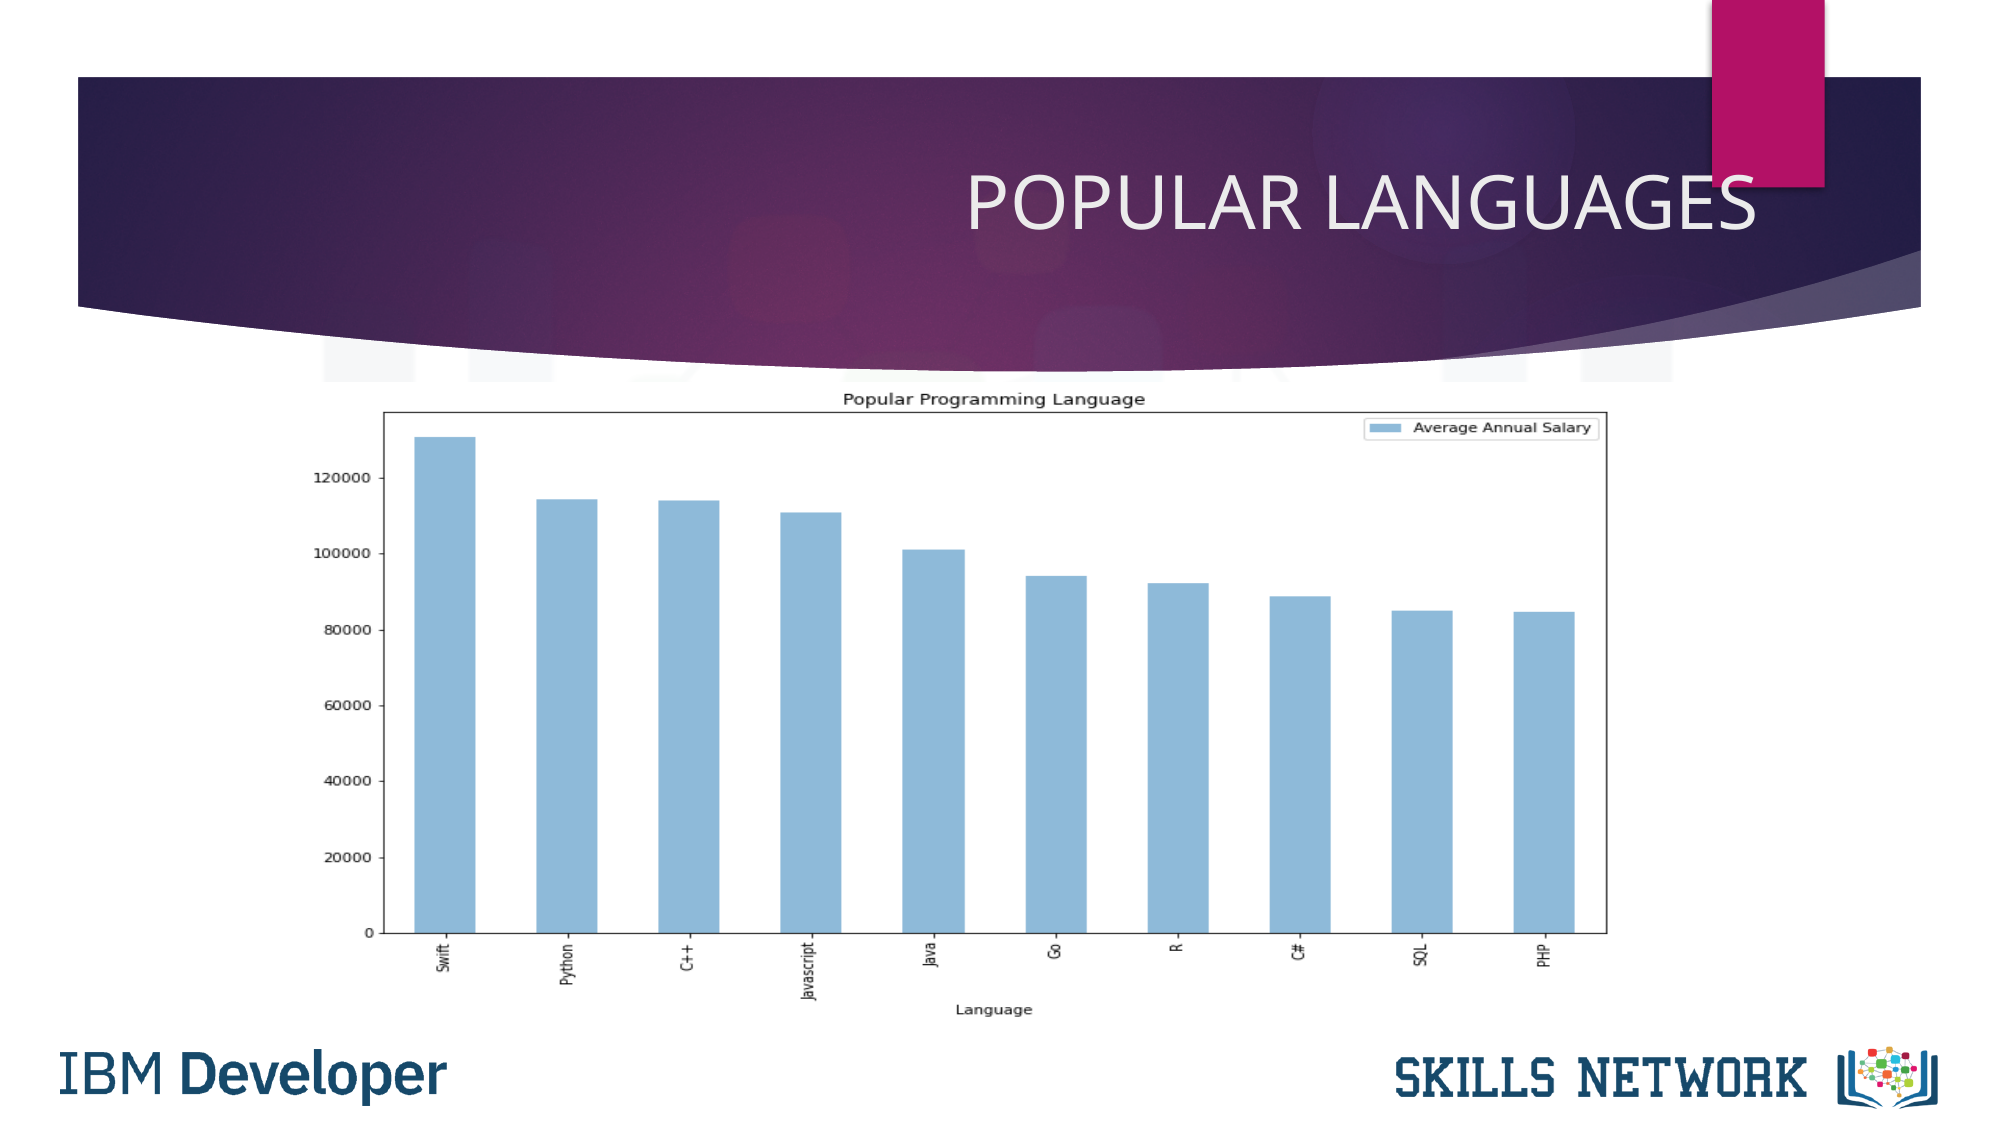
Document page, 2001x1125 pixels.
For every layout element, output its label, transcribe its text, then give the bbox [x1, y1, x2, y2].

picture [1390, 1045, 1945, 1111]
picture [274, 382, 1805, 1025]
title POPULAR LANGUAGES [0, 121, 1775, 278]
picture [55, 1045, 459, 1108]
